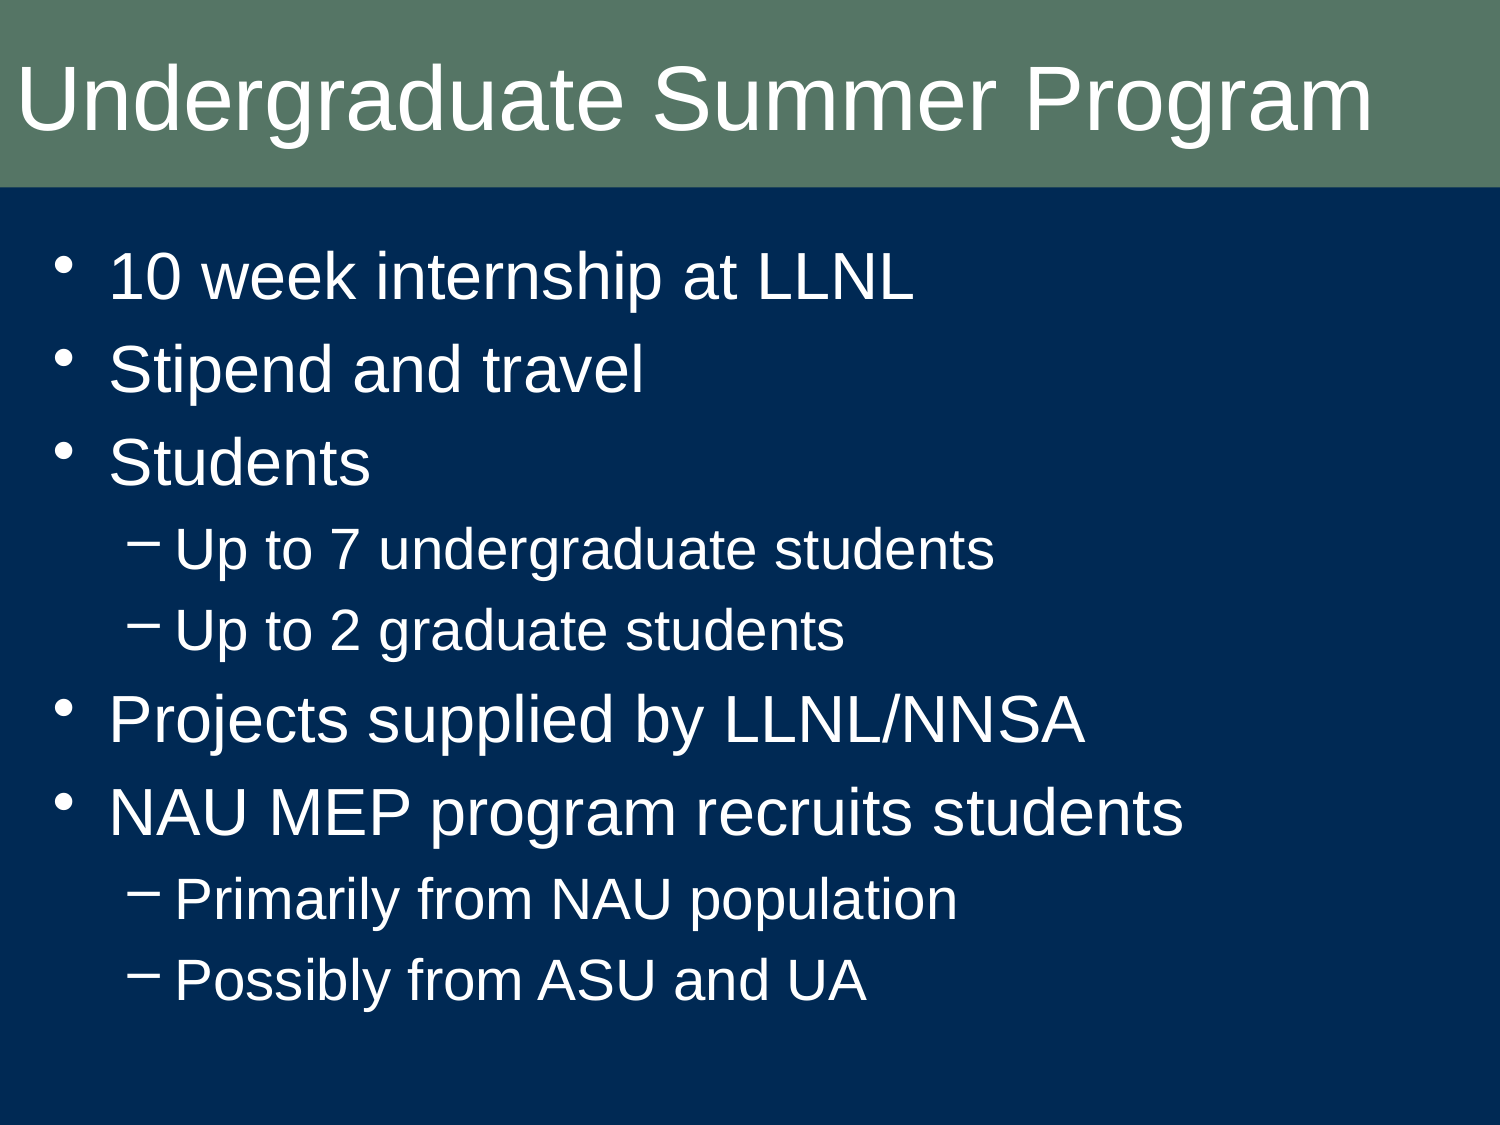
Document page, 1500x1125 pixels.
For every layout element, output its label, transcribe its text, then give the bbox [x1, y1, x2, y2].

title Undergraduate Summer Program [0, 0, 1500, 188]
list 10 week internship at LLNL Stipend and travel Students Up to 7 undergraduate students Up to 2 graduate students Projects supplied by LLNL/NNSA NAU MEP program recruits students Primarily from NAU population Possibly from ASU and UA [37, 224, 1388, 1000]
